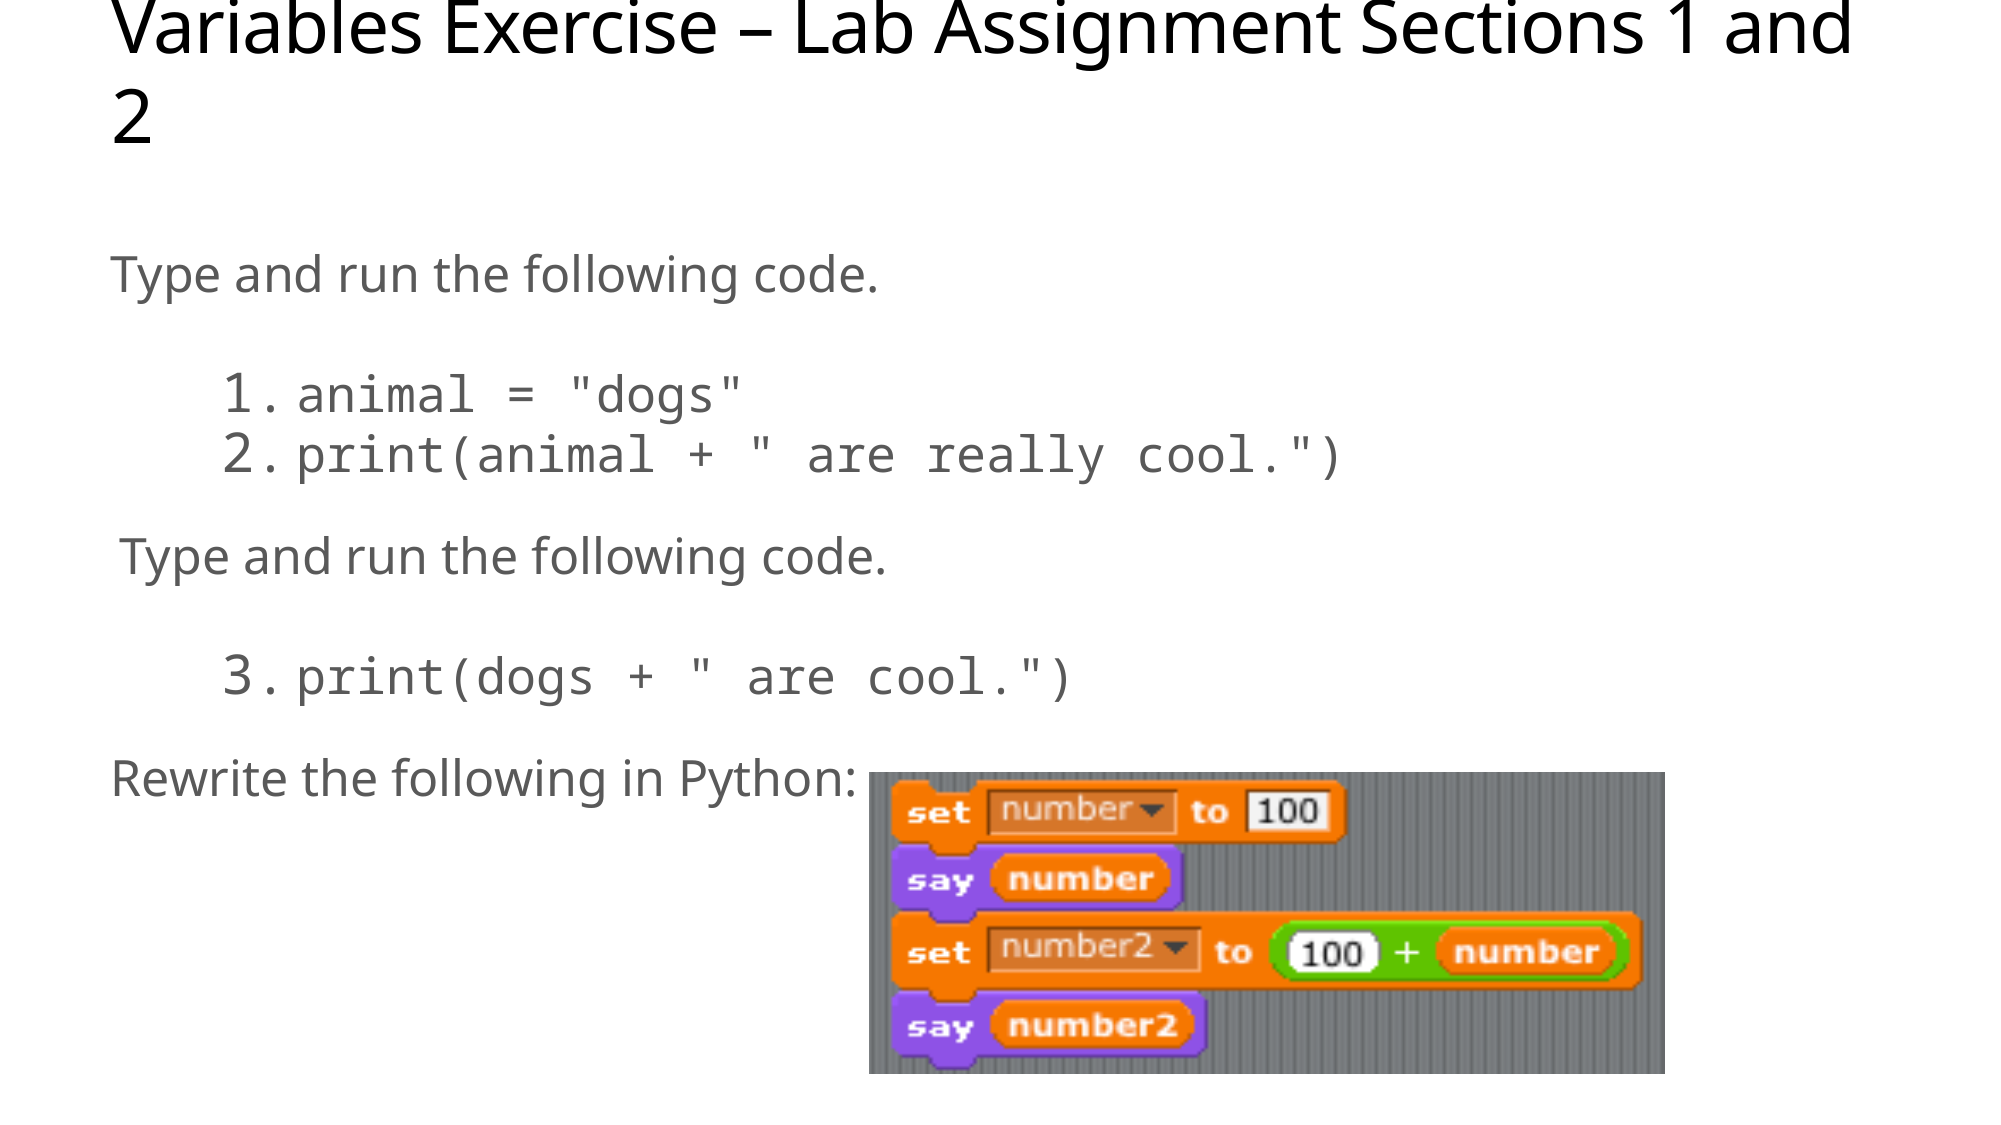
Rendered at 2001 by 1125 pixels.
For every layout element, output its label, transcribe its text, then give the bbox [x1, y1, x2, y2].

picture [869, 772, 1666, 1075]
title Variables Exercise – Lab Assignment Sections 1 and 2 [96, 75, 1904, 166]
list Type and run the following code. animal = "dogs" print(animal + " are really cool.") Type and run the following code. print(dogs + " are cool.") Rewrite the following in Python: [95, 235, 1904, 1029]
